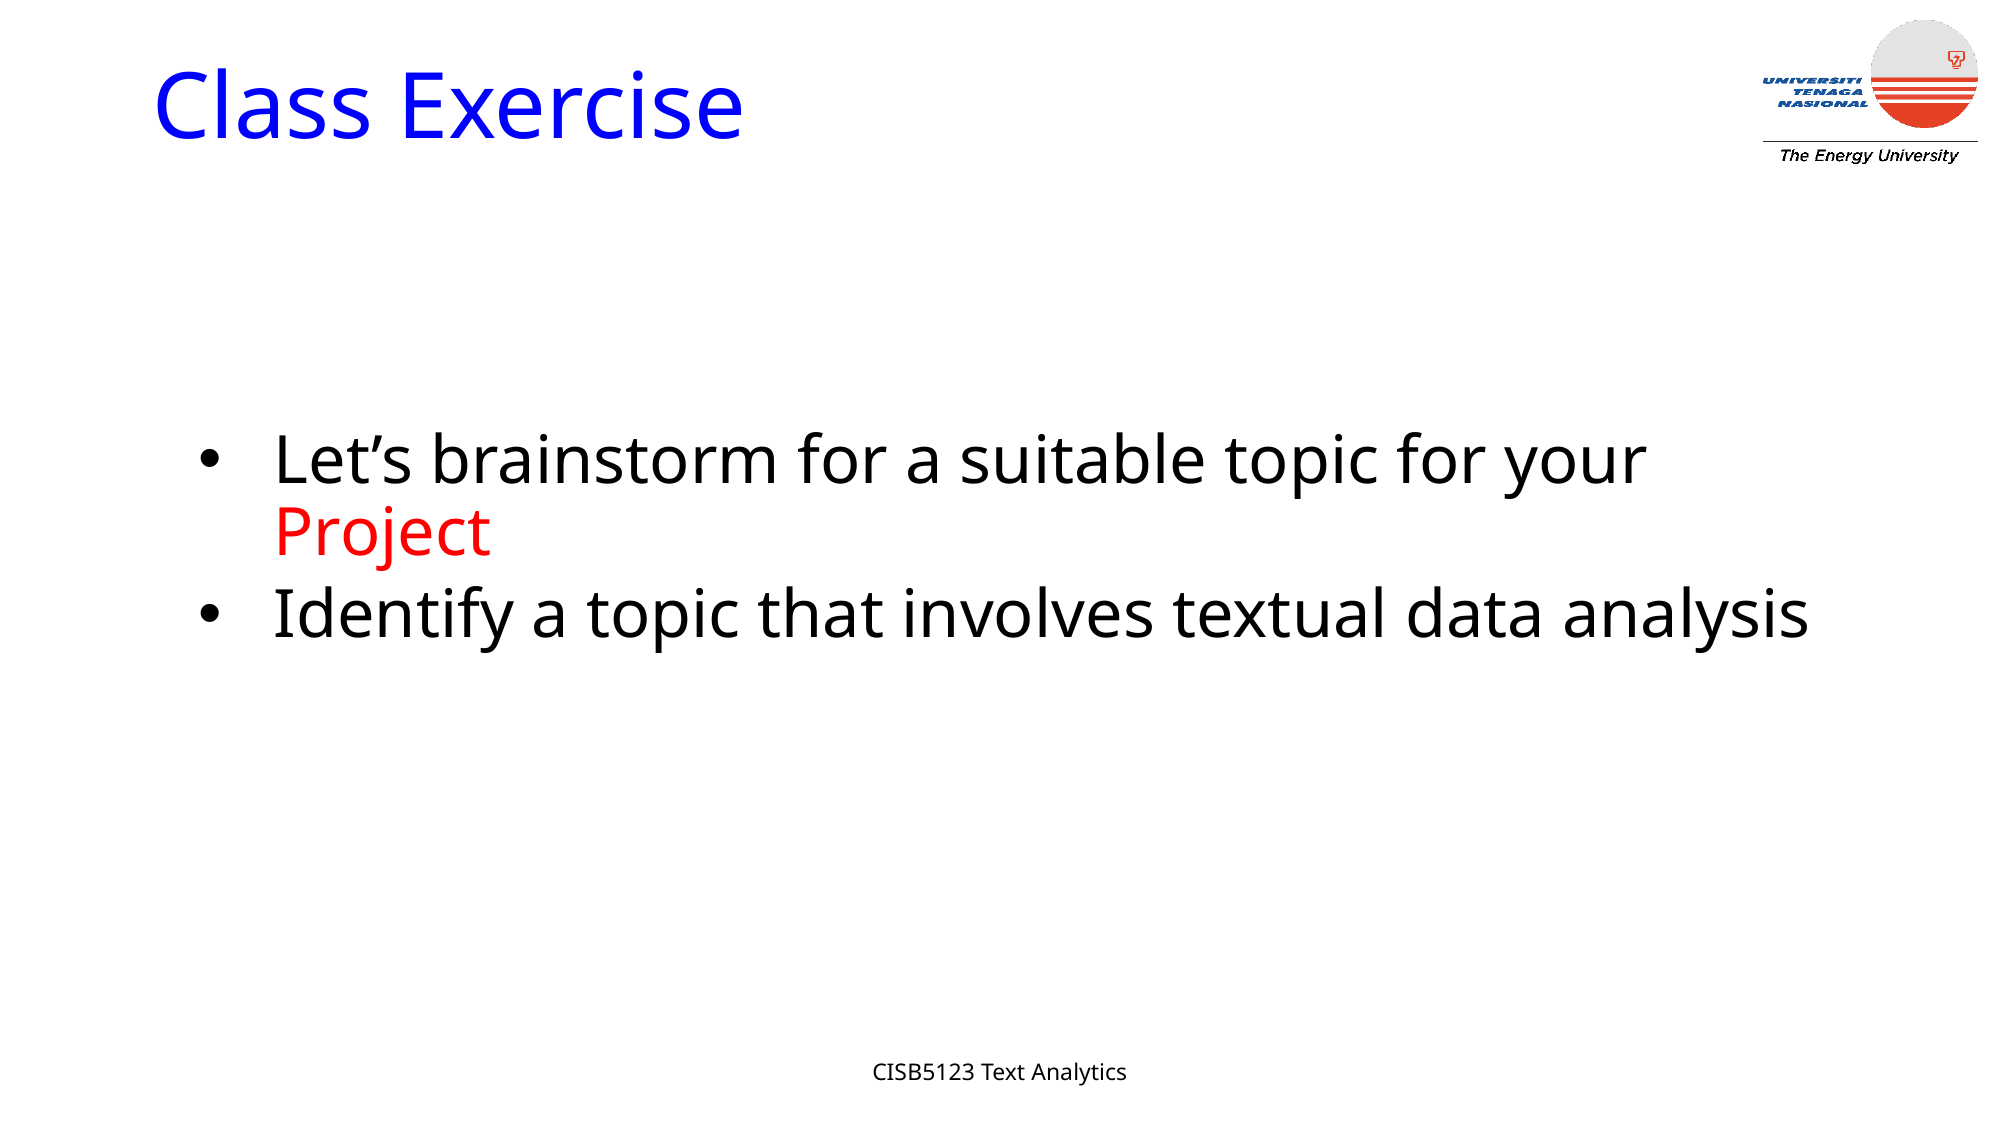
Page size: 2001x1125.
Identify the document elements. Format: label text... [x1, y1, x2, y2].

list Let’s brainstorm for a suitable topic for your Project Identify a topic that involves textual data analysis [183, 215, 1860, 1041]
picture [1863, 0, 2000, 184]
title Class Exercise [137, 0, 1863, 218]
footer CISB5123 Text Analytics [662, 1042, 1338, 1103]
